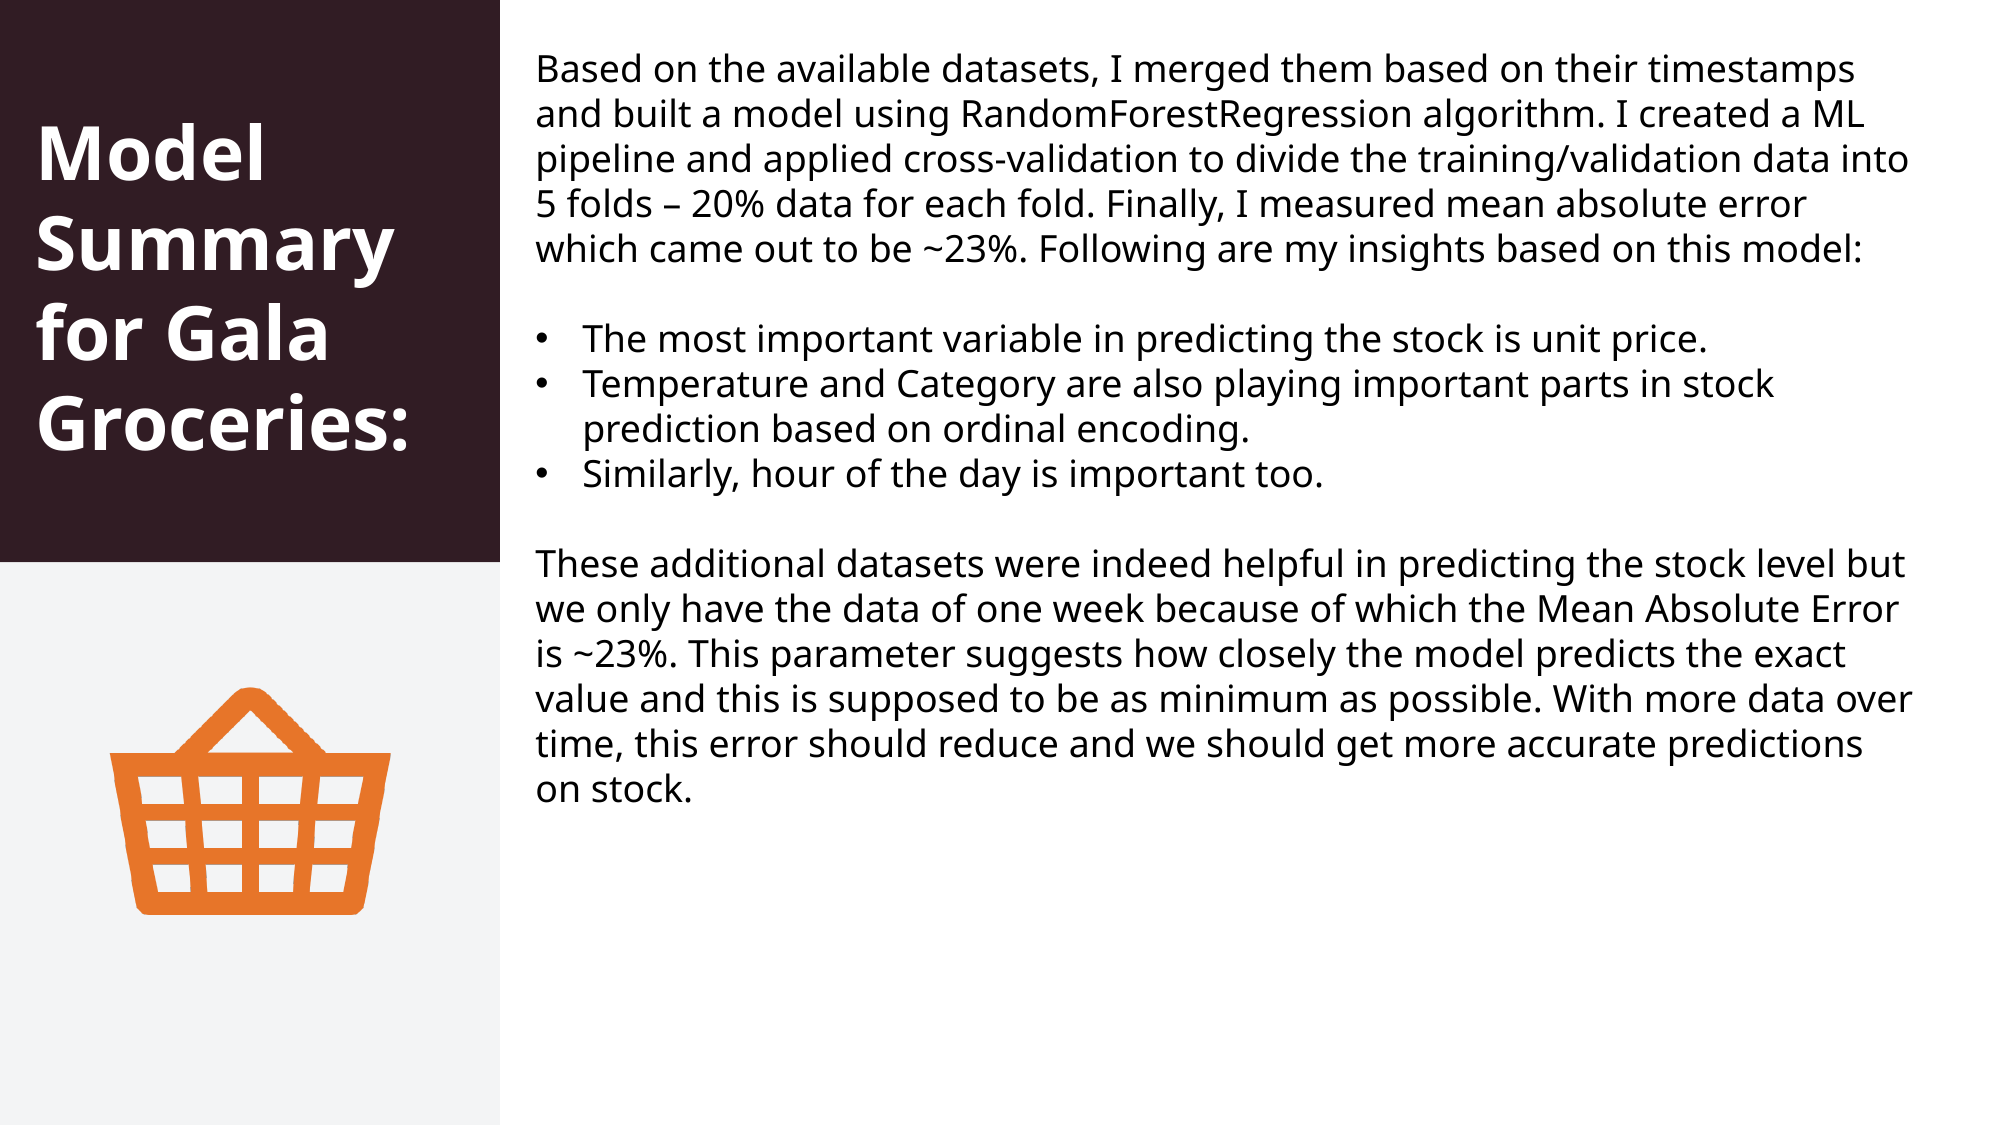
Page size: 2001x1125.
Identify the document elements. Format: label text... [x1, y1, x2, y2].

text_box [500, 0, 2000, 1125]
picture [88, 640, 412, 964]
text_box Based on the available datasets, I merged them based on their timestamps and built a model using RandomForestRegression algorithm. I created a ML pipeline and applied cross-validation to divide the training/validation data into 5 folds – 20% data for each fold. Finally, I measured mean absolute error which came out to be ~23%. Following are my insights based on this model: The most important variable in predicting the stock is unit price. Temperature and Category are also playing important parts in stock prediction based on ordinal encoding. Similarly, hour of the day is important too. These additional datasets were indeed helpful in predicting the stock level but we only have the data of one week because of which the Mean Absolute Error is ~23%. This parameter suggests how closely the model predicts the exact value and this is supposed to be as minimum as possible. With more data over time, this error should reduce and we should get more accurate predictions on stock. [520, 37, 1935, 908]
title Model Summary for Gala Groceries: [20, 89, 480, 474]
text_box [0, 0, 501, 563]
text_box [0, 562, 500, 1125]
text_box [520, 59, 1950, 1072]
